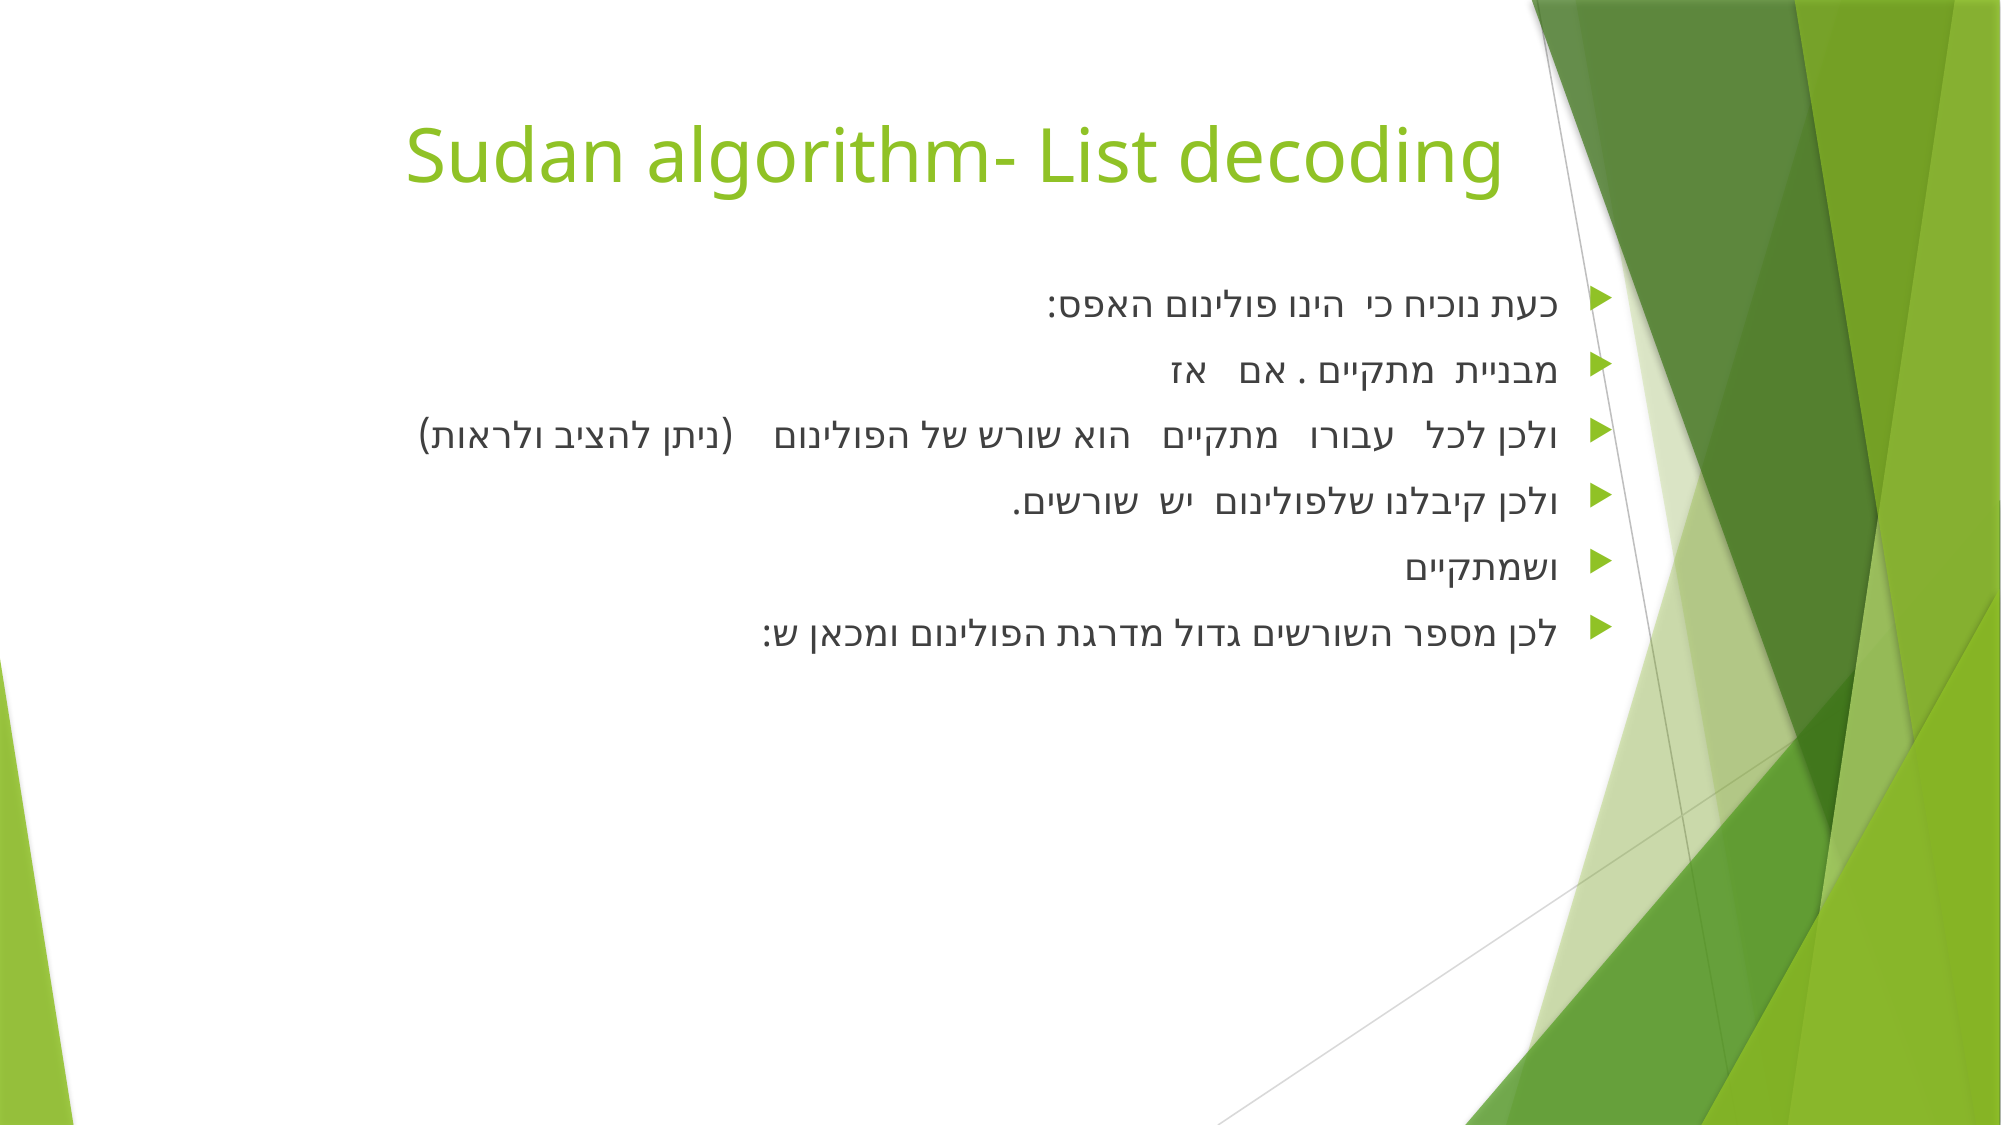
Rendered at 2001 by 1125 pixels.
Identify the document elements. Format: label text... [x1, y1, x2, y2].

title Sudan algorithm- List decoding [111, 99, 1522, 317]
